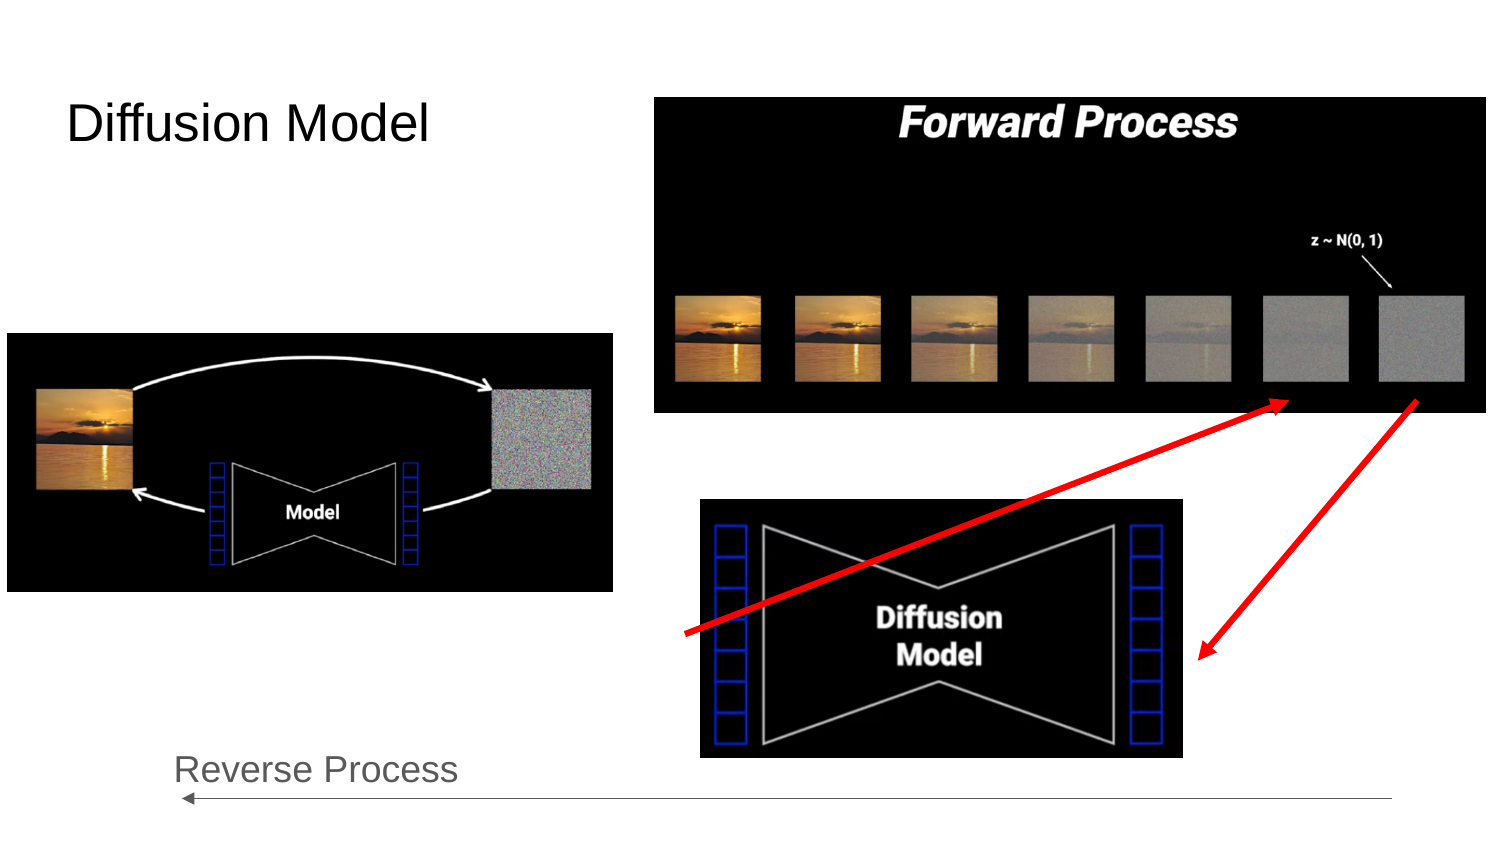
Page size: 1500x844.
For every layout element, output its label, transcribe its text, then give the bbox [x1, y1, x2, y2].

text_box Reverse Process [158, 730, 794, 805]
picture [700, 635, 1183, 758]
picture [6, 333, 613, 592]
picture [653, 96, 1486, 413]
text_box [1197, 400, 1418, 661]
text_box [684, 400, 1290, 635]
title Diffusion Model [51, 72, 523, 167]
